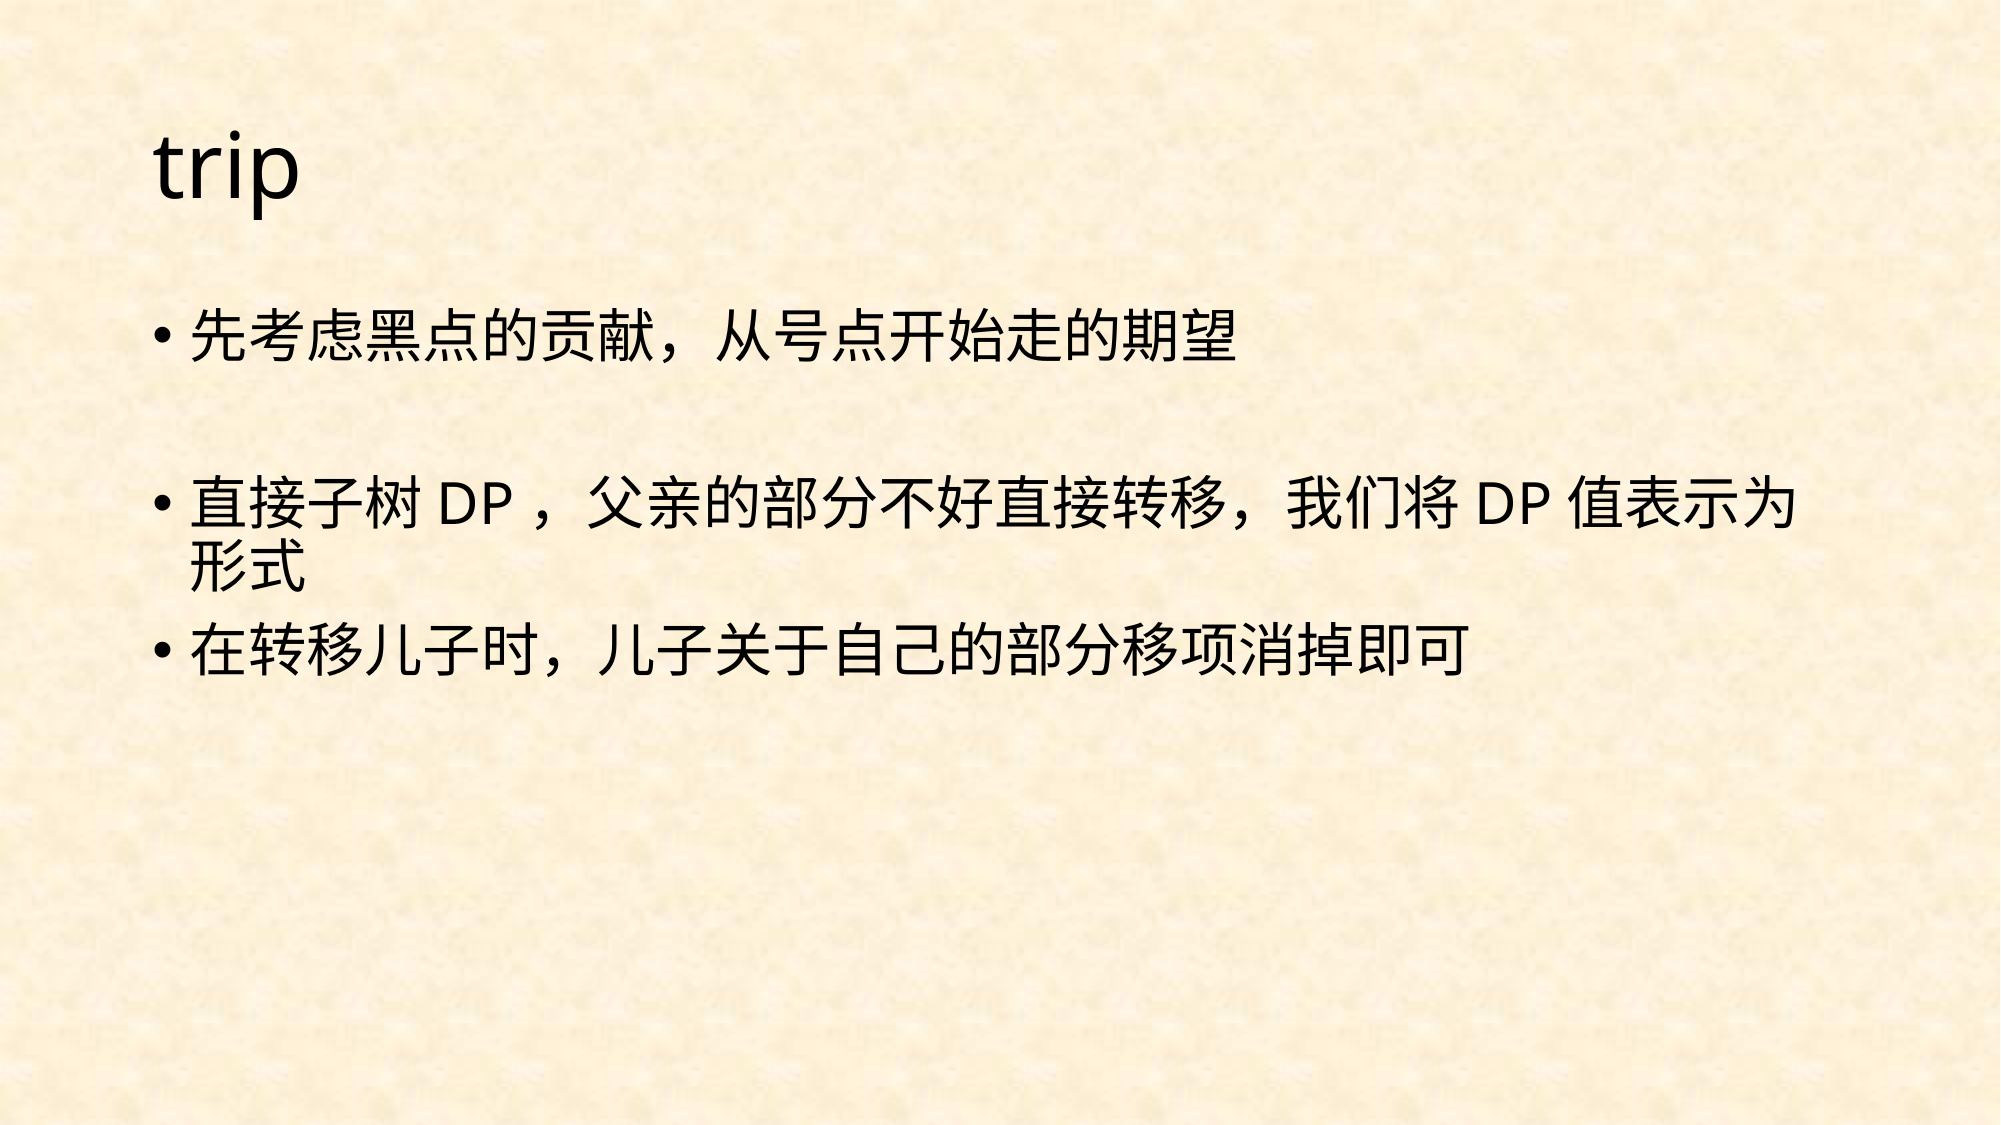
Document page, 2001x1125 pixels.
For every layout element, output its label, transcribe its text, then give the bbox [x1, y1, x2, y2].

title trip [137, 59, 1863, 278]
picture [0, 0, 2001, 1125]
